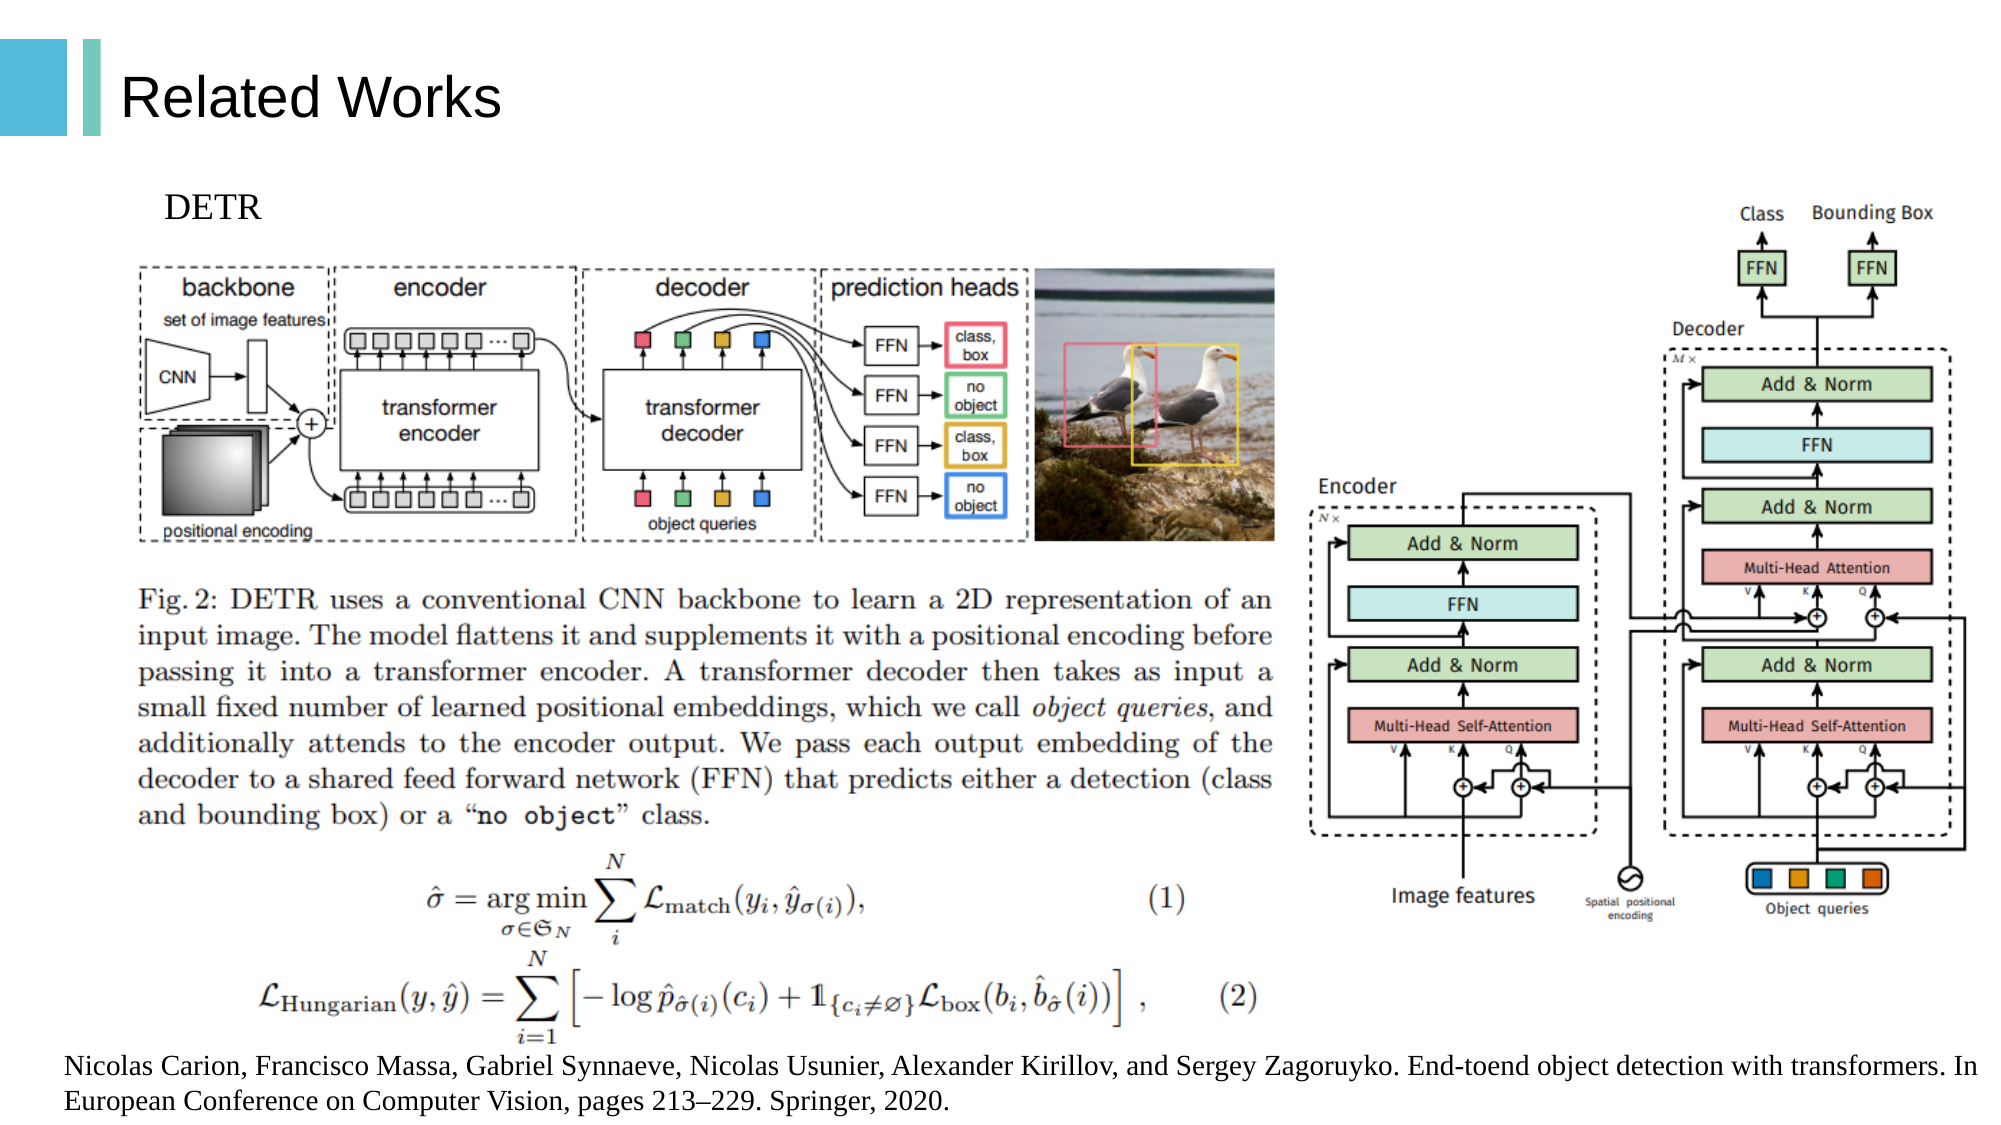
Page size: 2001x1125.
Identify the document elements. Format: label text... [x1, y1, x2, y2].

text_box DETR [149, 174, 278, 235]
picture [216, 843, 1266, 1051]
title Related Works [105, 39, 1900, 149]
picture [117, 199, 1973, 926]
text_box Nicolas Carion, Francisco Massa, Gabriel Synnaeve, Nicolas Usunier, Alexander Kirillov, and Sergey Zagoruyko. End-toend object detection with transformers. In European Conference on Computer Vision, pages 213–229. Springer, 2020. [49, 1039, 2000, 1124]
